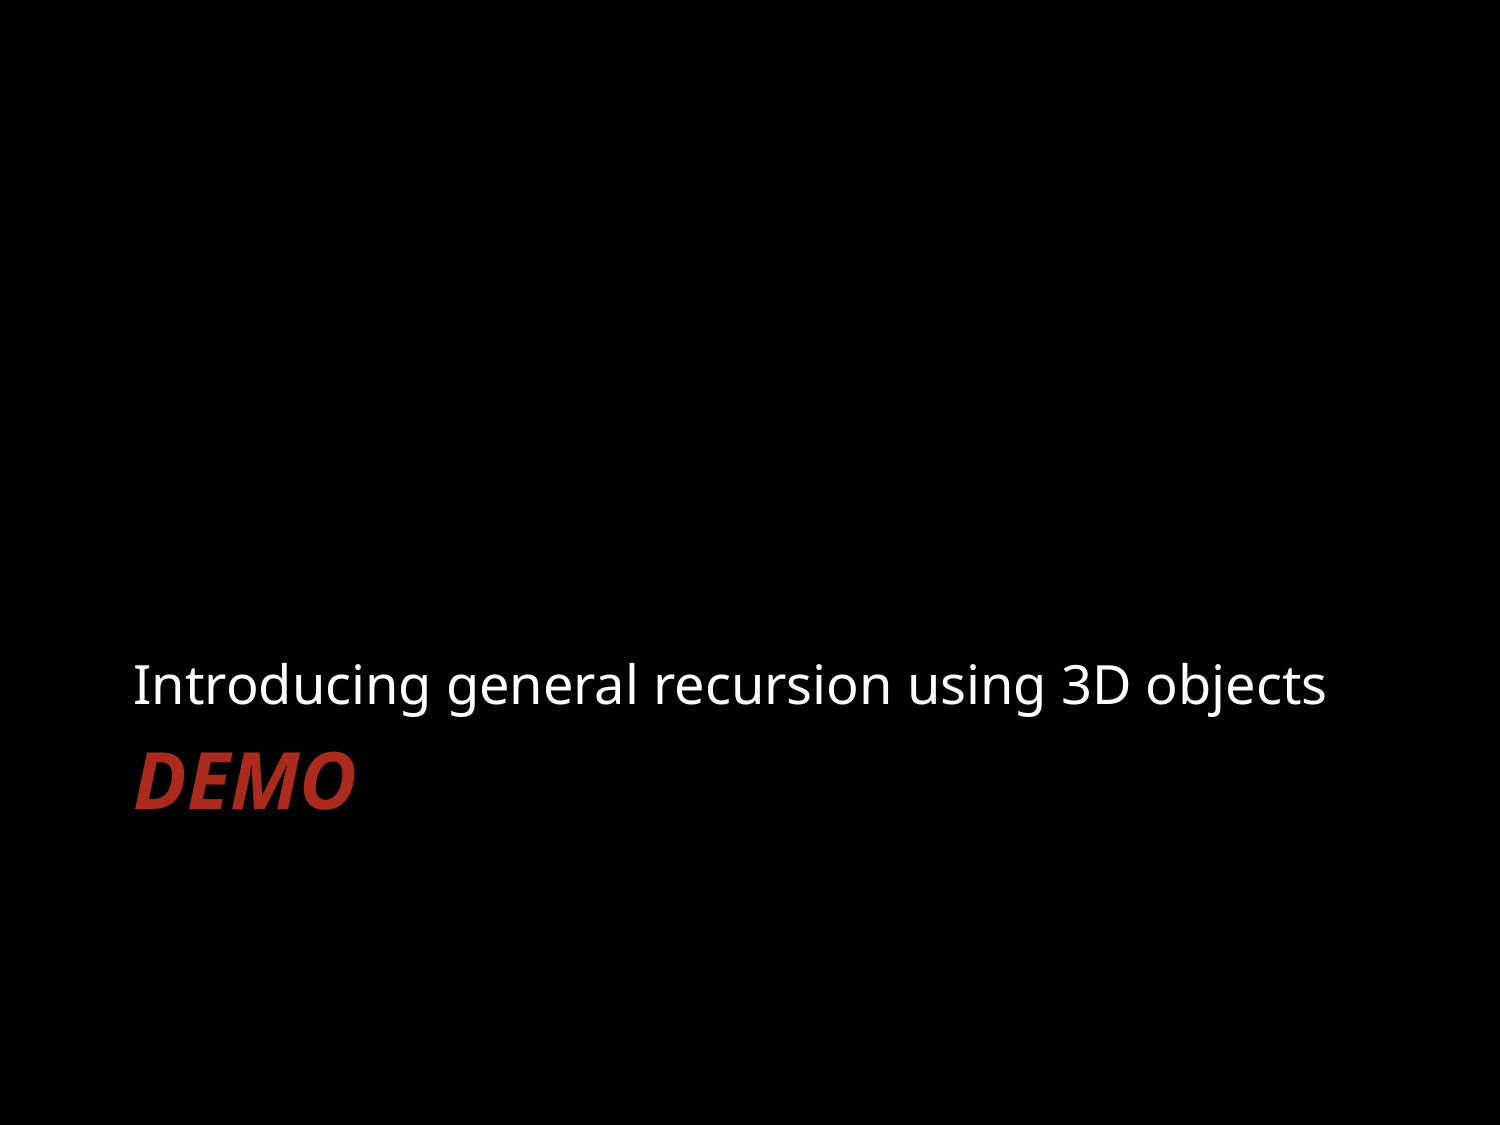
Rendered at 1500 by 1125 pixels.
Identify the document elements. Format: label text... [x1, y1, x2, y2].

title DEMO [118, 723, 1394, 947]
list Introducing general recursion using 3D objects [118, 476, 1394, 723]
